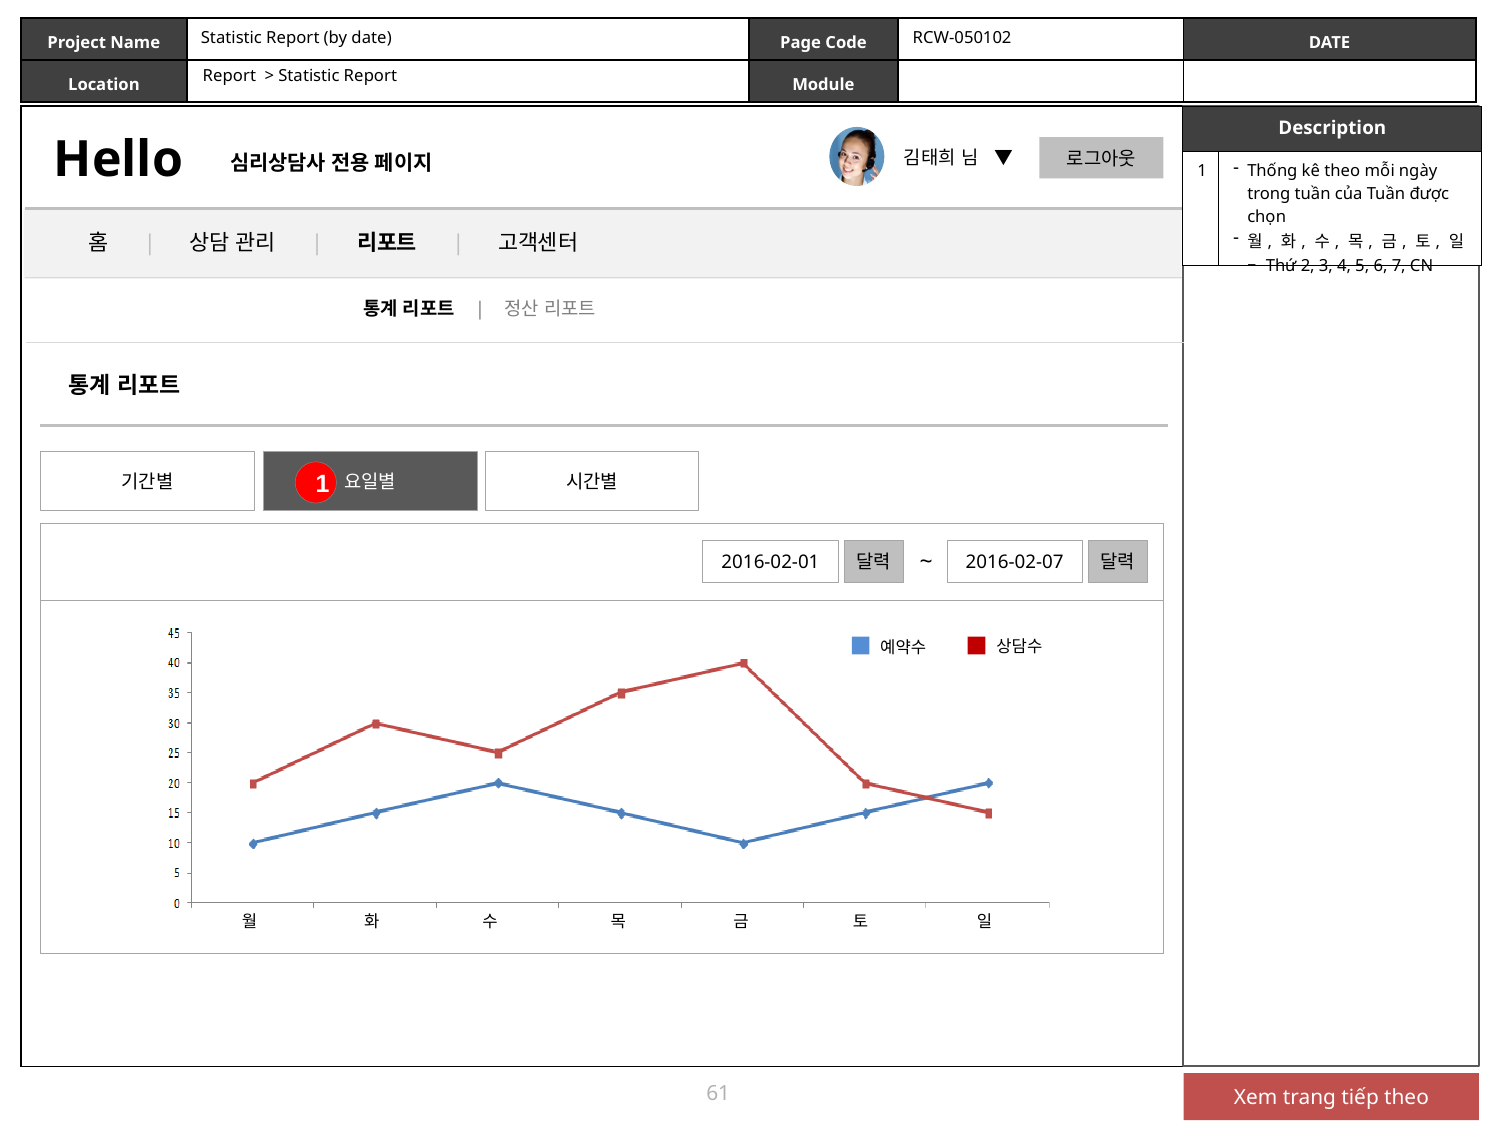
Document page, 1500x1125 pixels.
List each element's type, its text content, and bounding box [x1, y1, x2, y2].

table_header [1183, 107, 1481, 151]
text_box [1182, 1071, 1481, 1122]
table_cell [1183, 152, 1218, 265]
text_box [702, 538, 1148, 583]
picture [829, 126, 885, 186]
text_box 통계 리포트 [53, 362, 196, 406]
text_box [38, 602, 1165, 956]
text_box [293, 459, 339, 506]
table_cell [1219, 152, 1481, 265]
text_box RCW-050102 [897, 19, 1027, 54]
text_box 기간별 [38, 450, 256, 513]
text_box [38, 521, 1165, 602]
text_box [851, 628, 1061, 665]
picture [162, 623, 1058, 940]
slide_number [543, 1063, 894, 1124]
text_box 통계 리포트 | 정산 리포트 [348, 289, 612, 327]
text_box Report > Statistic Report [187, 57, 417, 93]
text_box 시간별 [483, 450, 701, 513]
text_box 요일별 [261, 450, 479, 513]
text_box Statistic Report (by date) [186, 19, 408, 54]
